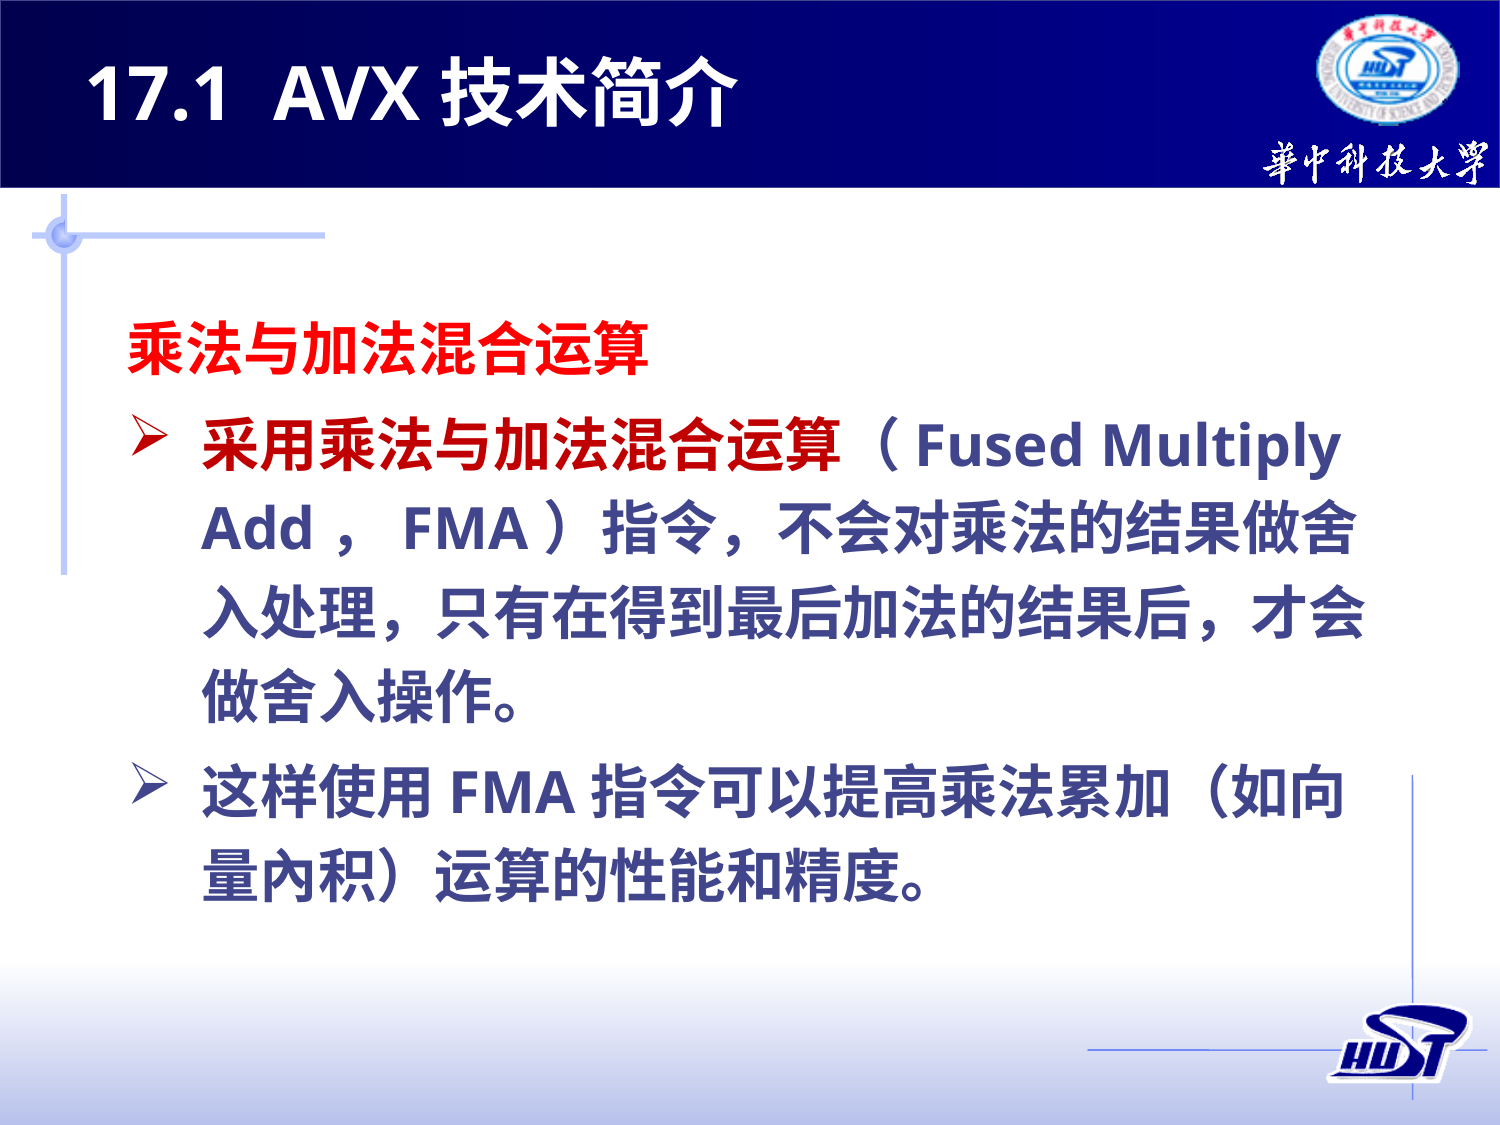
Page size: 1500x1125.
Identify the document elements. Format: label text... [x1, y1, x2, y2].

picture [1262, 140, 1488, 185]
picture [1316, 14, 1460, 126]
text_box 乘法与加法混合运算 采用乘法与加法混合运算（Fused Multiply Add，FMA）指令，不会对乘法的结果做舍入处理，只有在得到最后加法的结果后，才会做舍入操作。 这样使用FMA指令可以提高乘法累加（如向量內积）运算的性能和精度。 [112, 290, 1388, 917]
text_box 17.1 AVX技术简介 [69, 38, 754, 144]
